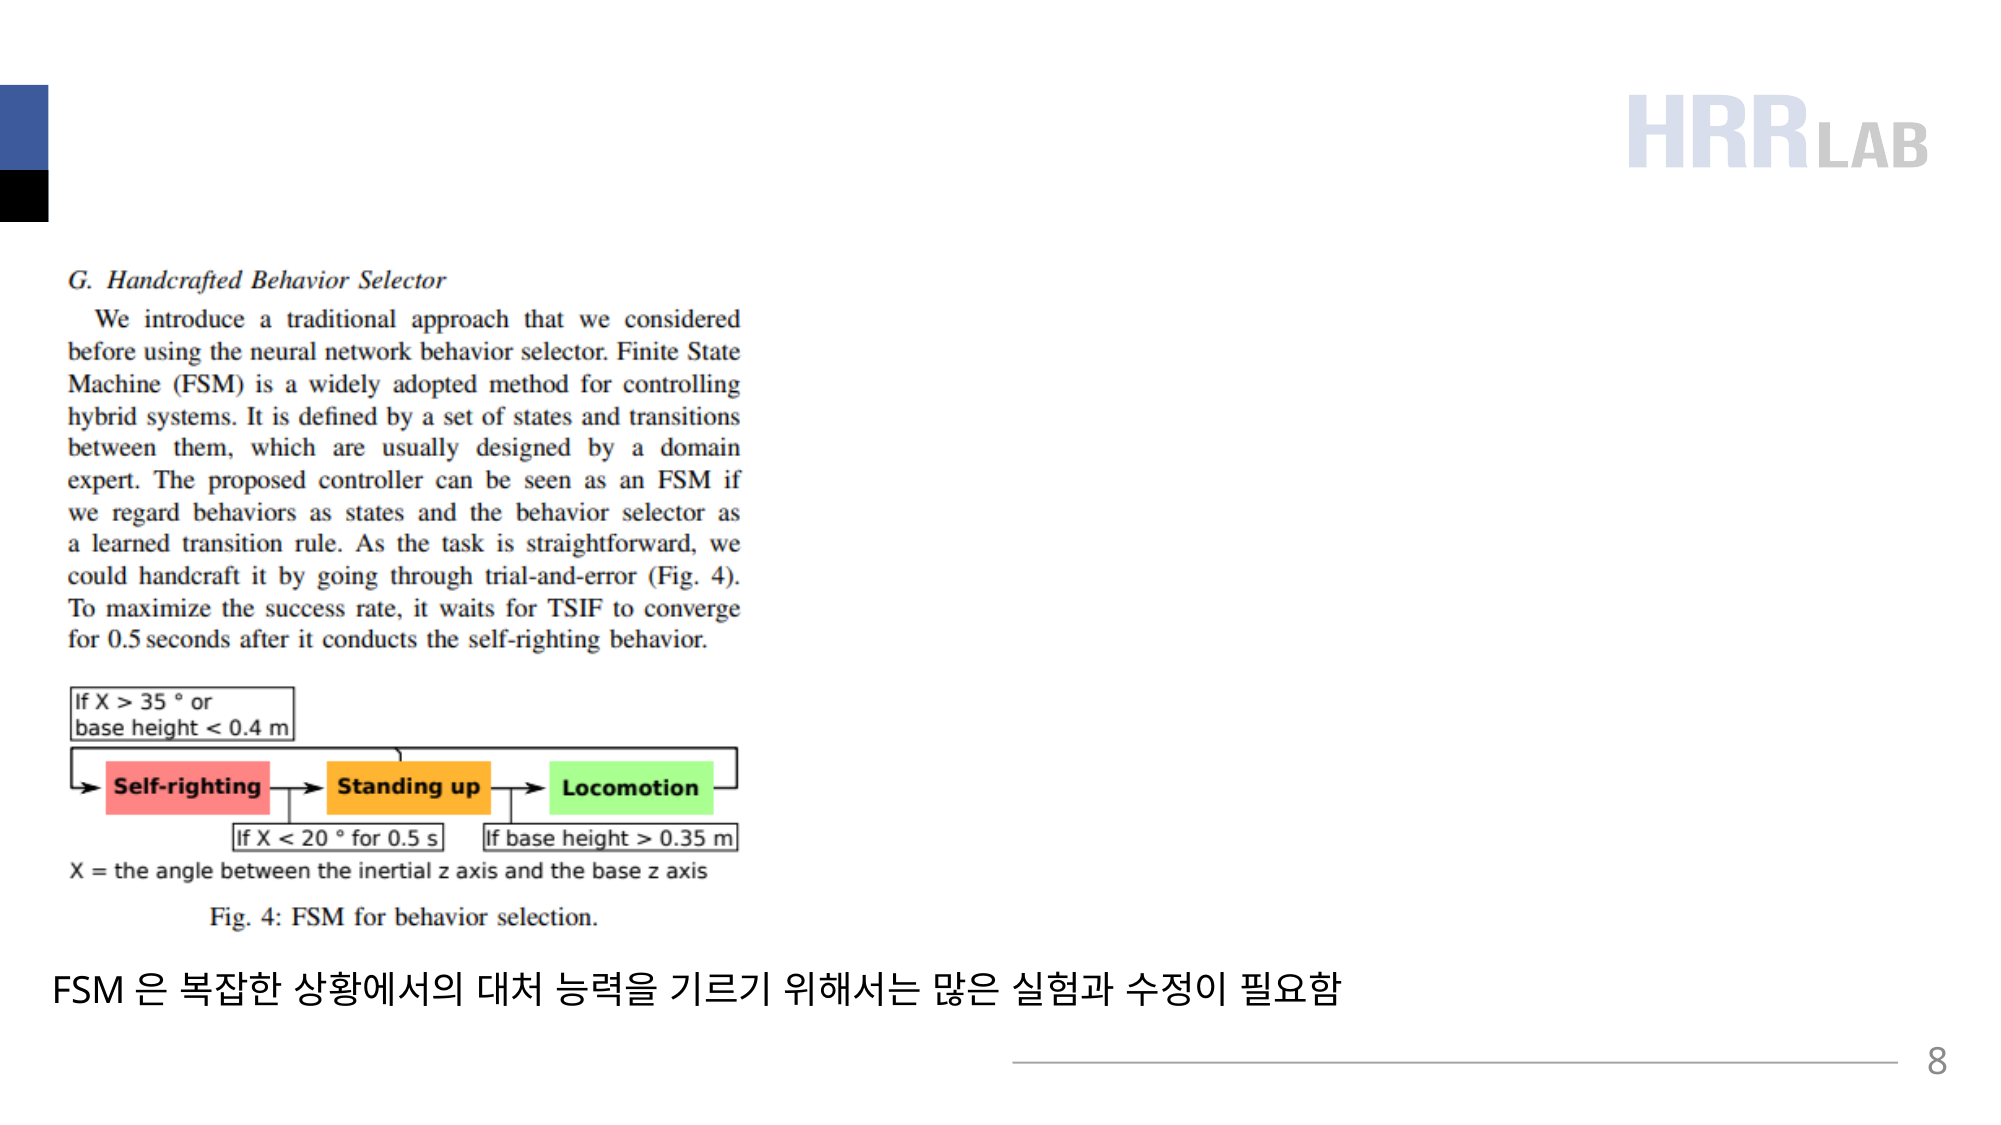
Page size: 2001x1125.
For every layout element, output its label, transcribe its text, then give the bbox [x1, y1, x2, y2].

slide_number 8 [1897, 1032, 1978, 1093]
list FSM은 복잡한 상황에서의 대처 능력을 기르기 위해서는 많은 실험과 수정이 필요함 [36, 963, 1648, 1077]
picture [59, 248, 766, 963]
